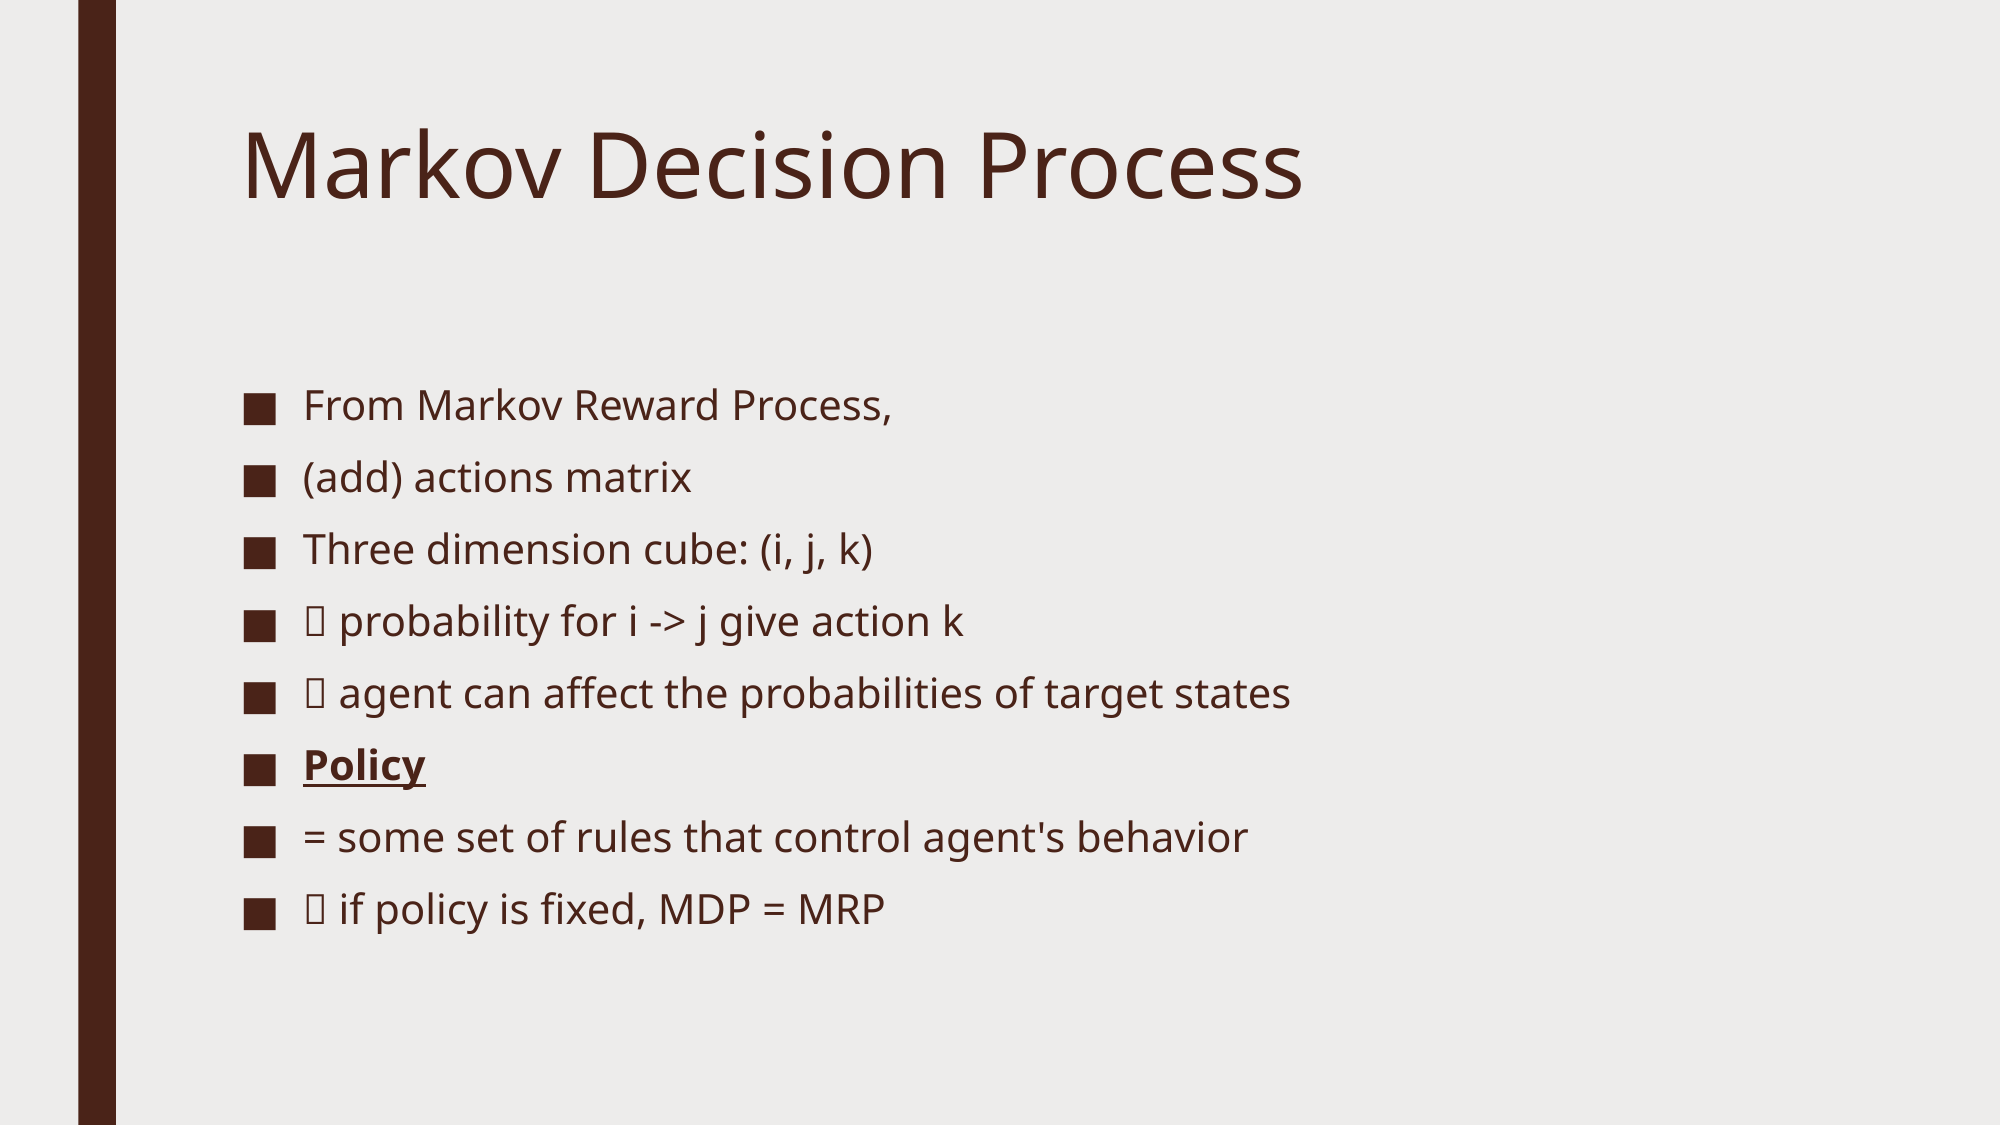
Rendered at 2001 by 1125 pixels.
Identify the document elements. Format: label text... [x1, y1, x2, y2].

list From Markov Reward Process, (add) actions matrix Three dimension cube: (i, j, k)  probability for i -> j give action k  agent can affect the probabilities of target states Policy = some set of rules that control agent's behavior  if policy is fixed, MDP = MRP [225, 375, 1800, 963]
title Markov Decision Process [225, 112, 1800, 357]
